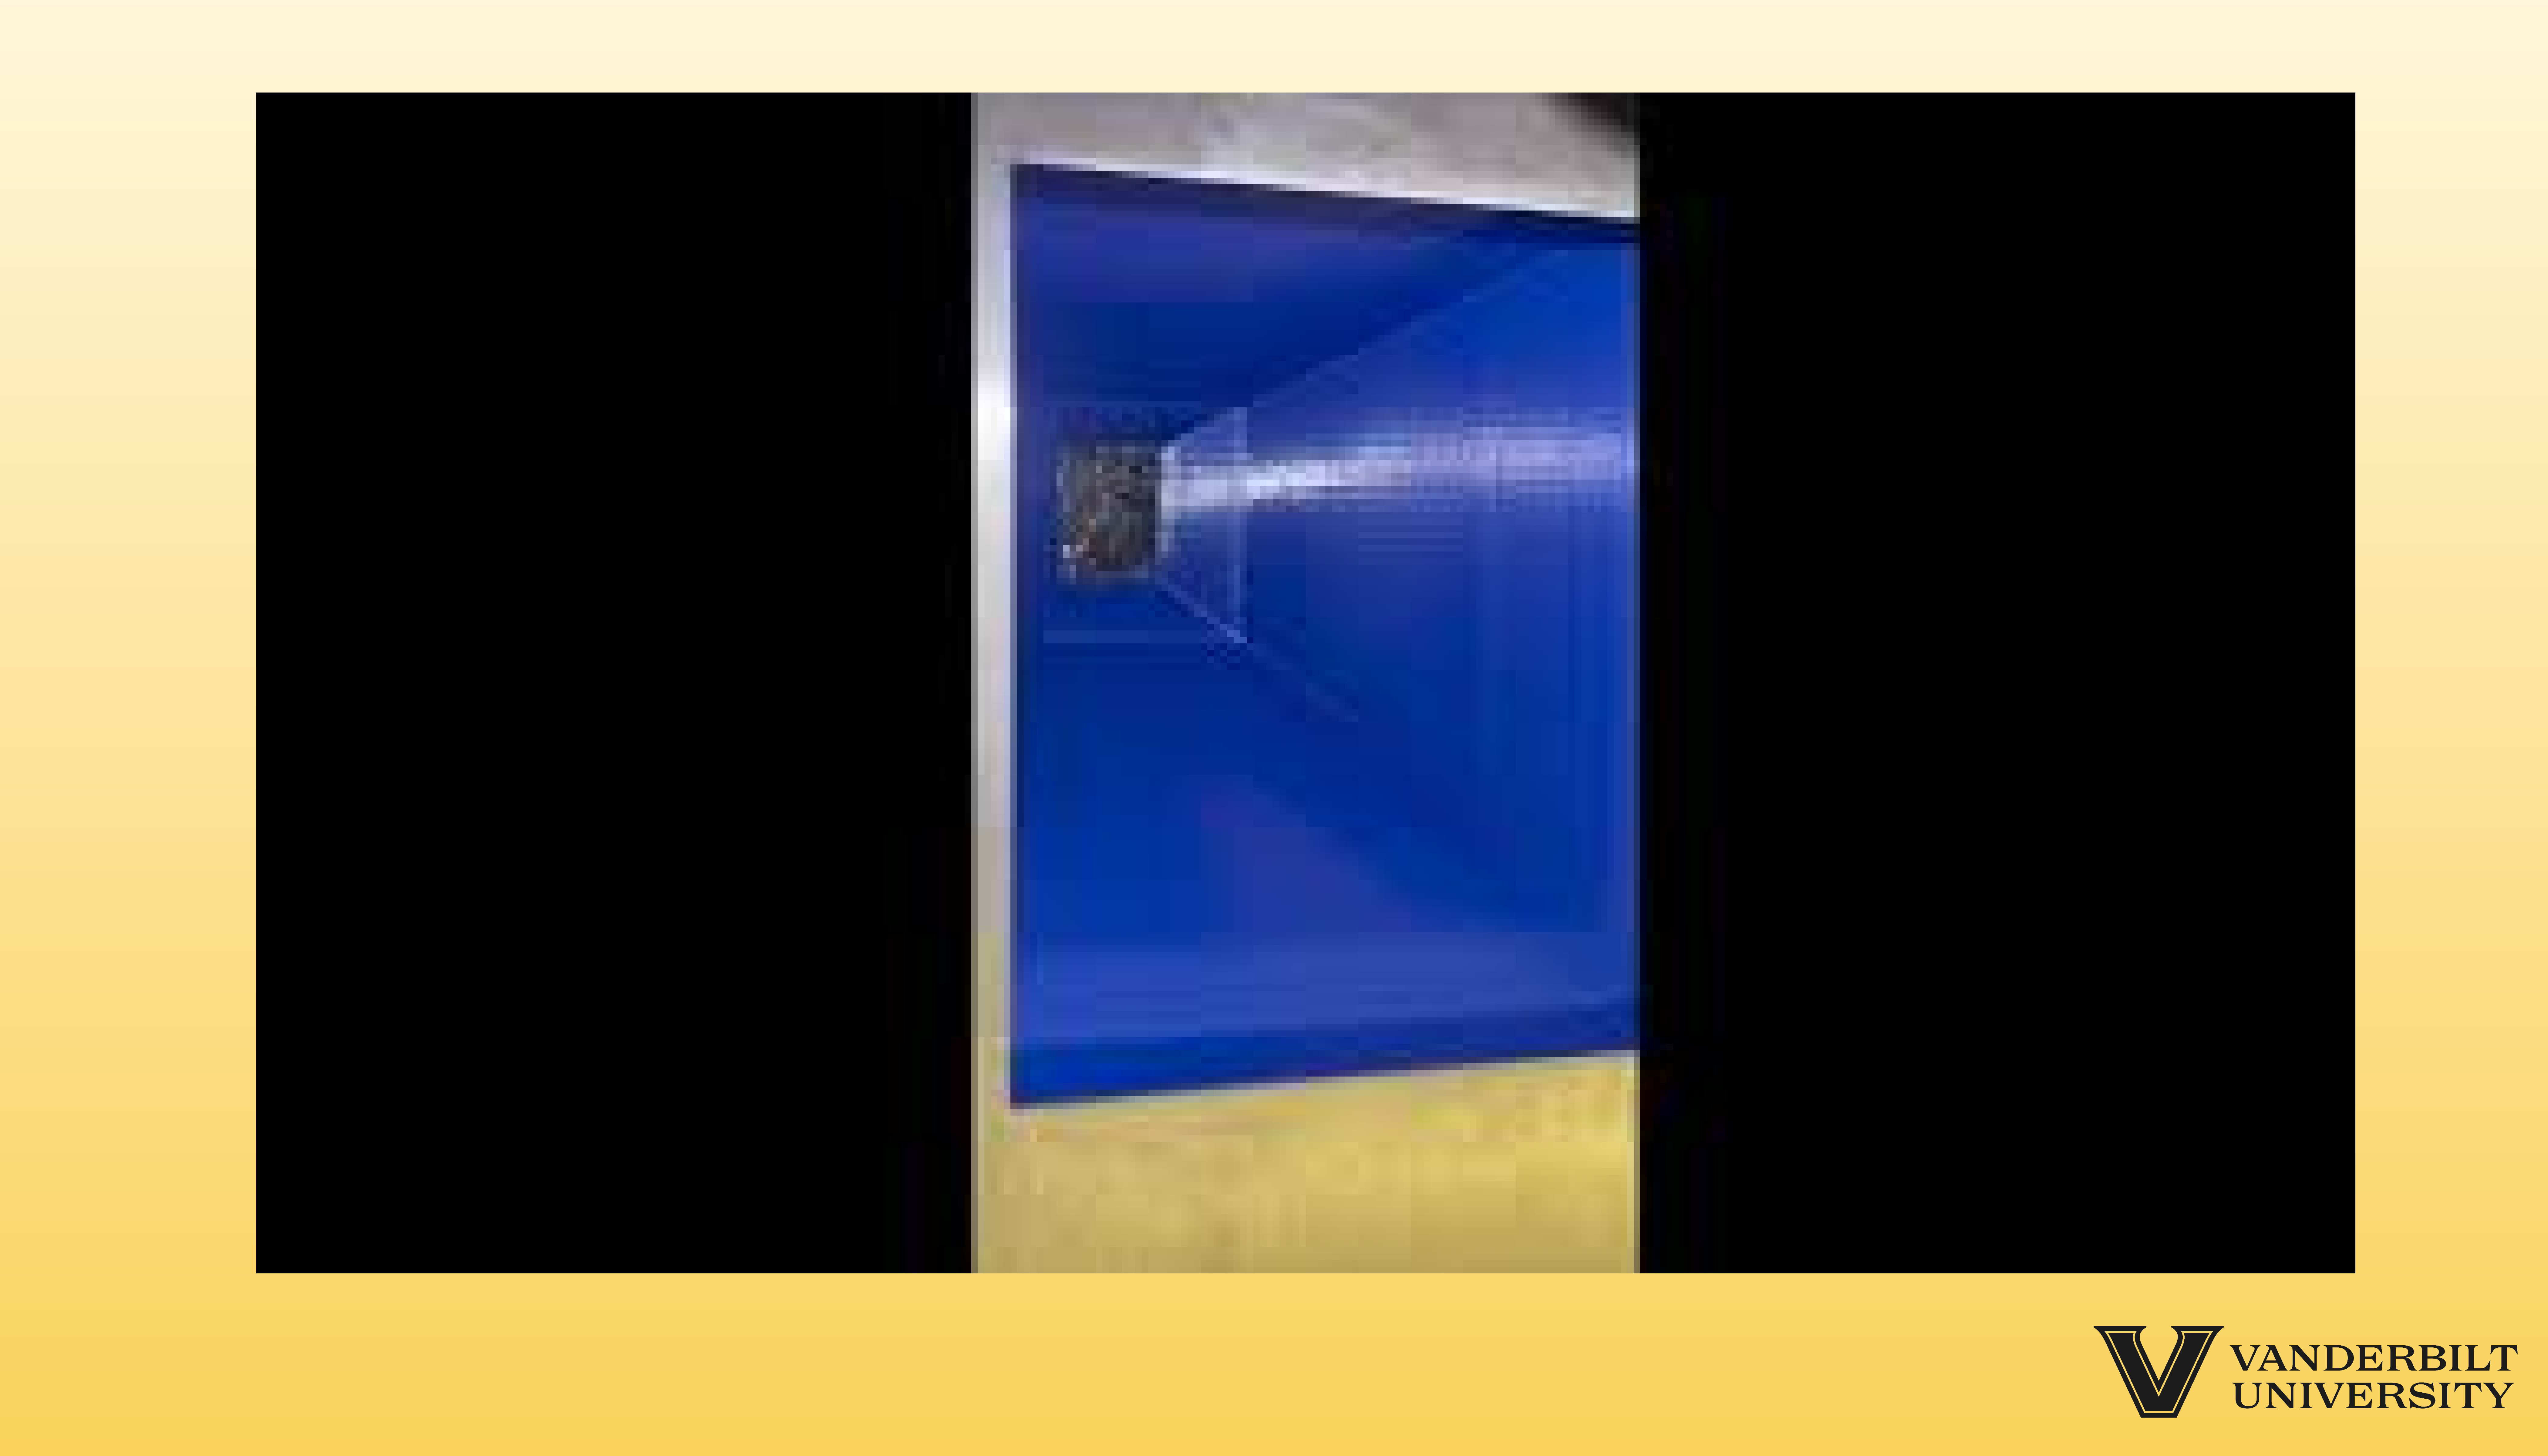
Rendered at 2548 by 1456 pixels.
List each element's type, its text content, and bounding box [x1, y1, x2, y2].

picture [2094, 1326, 2518, 1418]
table_header Cost [0, 1444, 2548, 1450]
picture [256, 92, 2356, 1273]
